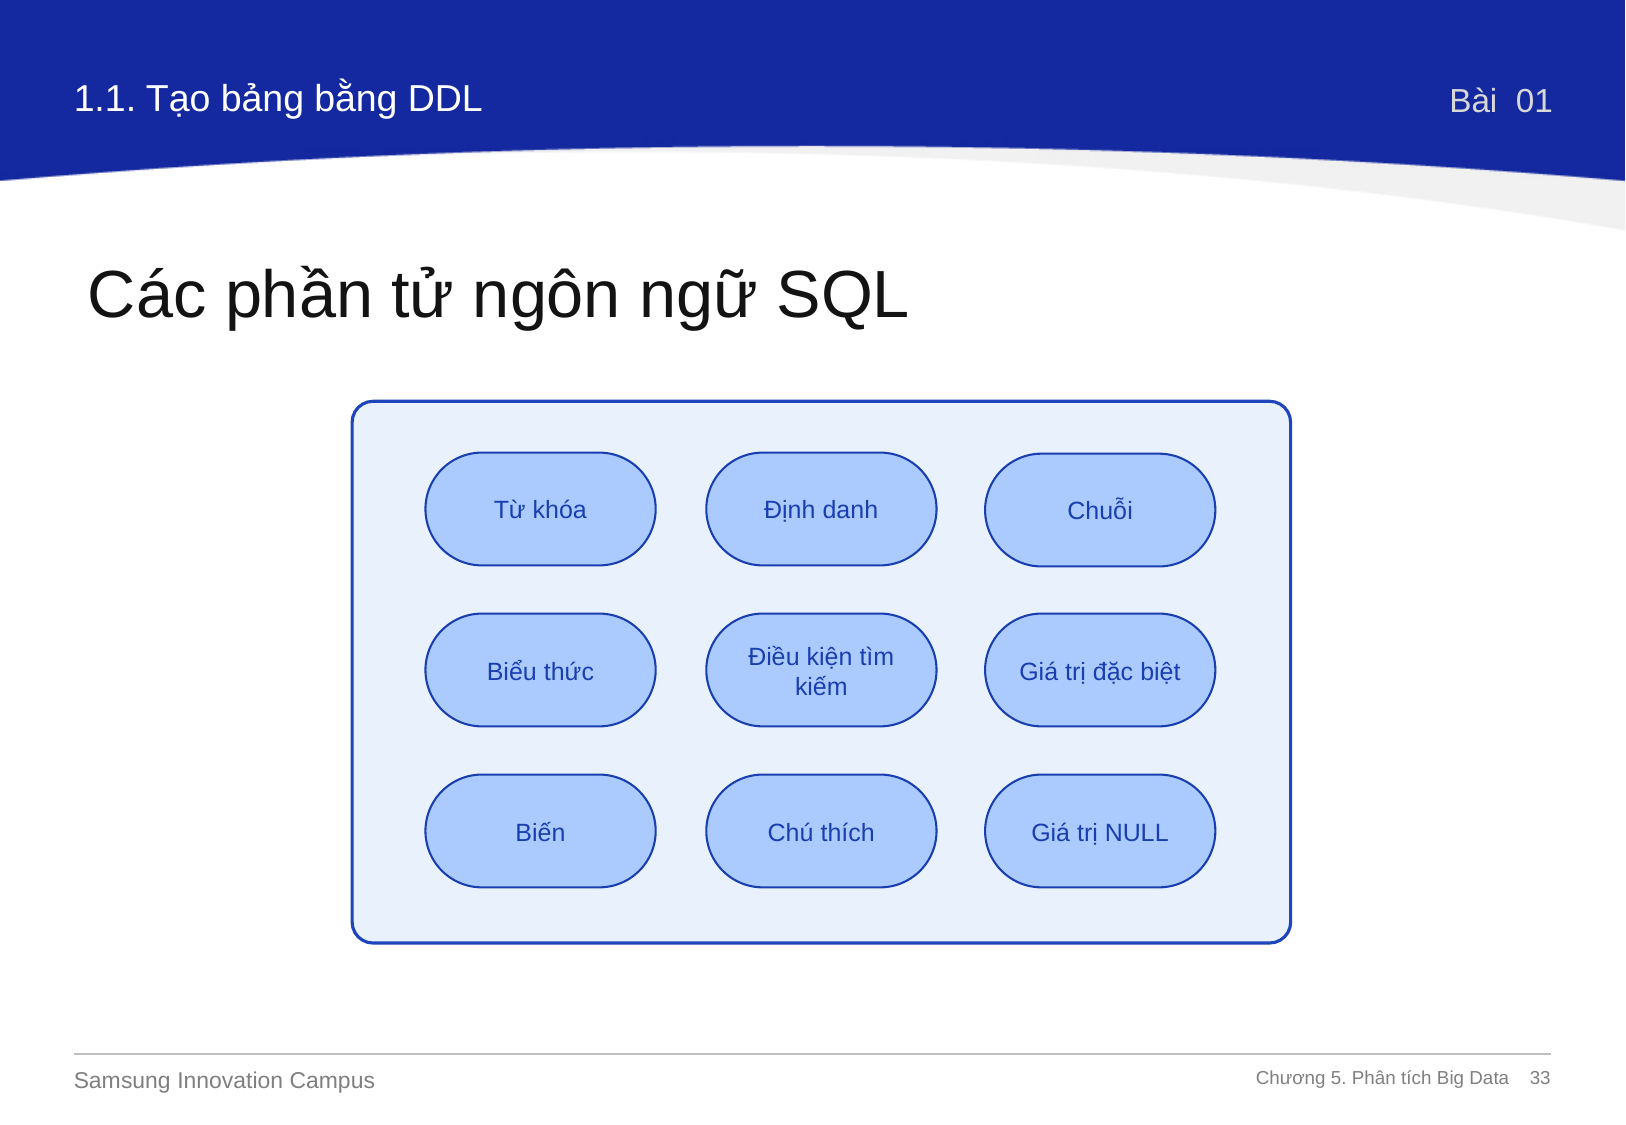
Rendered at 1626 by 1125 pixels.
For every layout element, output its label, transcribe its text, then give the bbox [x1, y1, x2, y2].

list Các phần tử ngôn ngữ SQL [87, 249, 1531, 331]
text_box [351, 401, 1291, 944]
list Bài 01 [1423, 79, 1554, 120]
list 1.1. Tạo bảng bằng DDL [73, 73, 1291, 119]
picture [0, 0, 1625, 1125]
